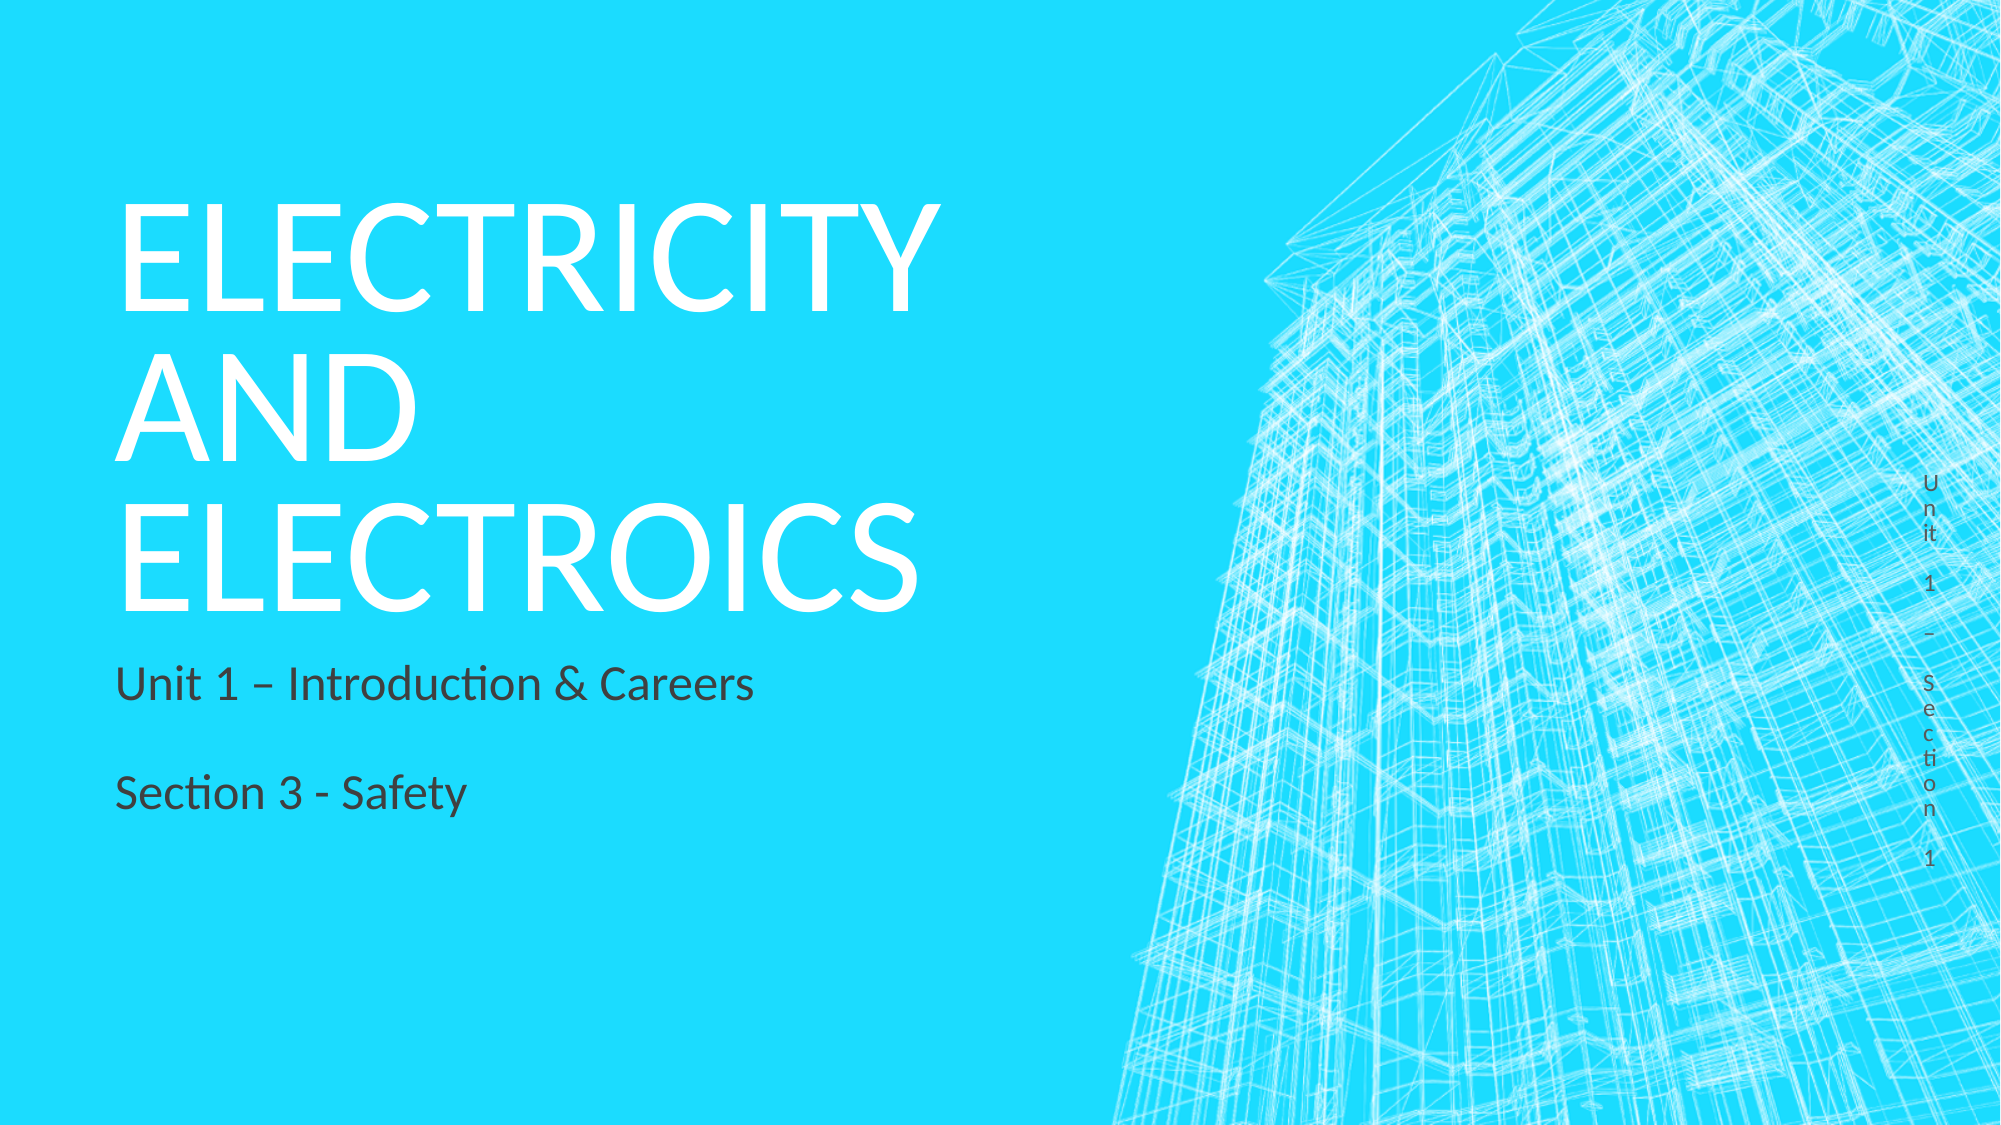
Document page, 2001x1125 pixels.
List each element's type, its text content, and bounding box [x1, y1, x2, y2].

picture [0, 0, 2001, 1125]
title Electricity and electroics [99, 123, 1225, 648]
subtitle Unit 1 – Introduction & Careers Section 3 - Safety [99, 648, 1225, 829]
footer Unit 1 – Section 1 [1908, 59, 1955, 904]
